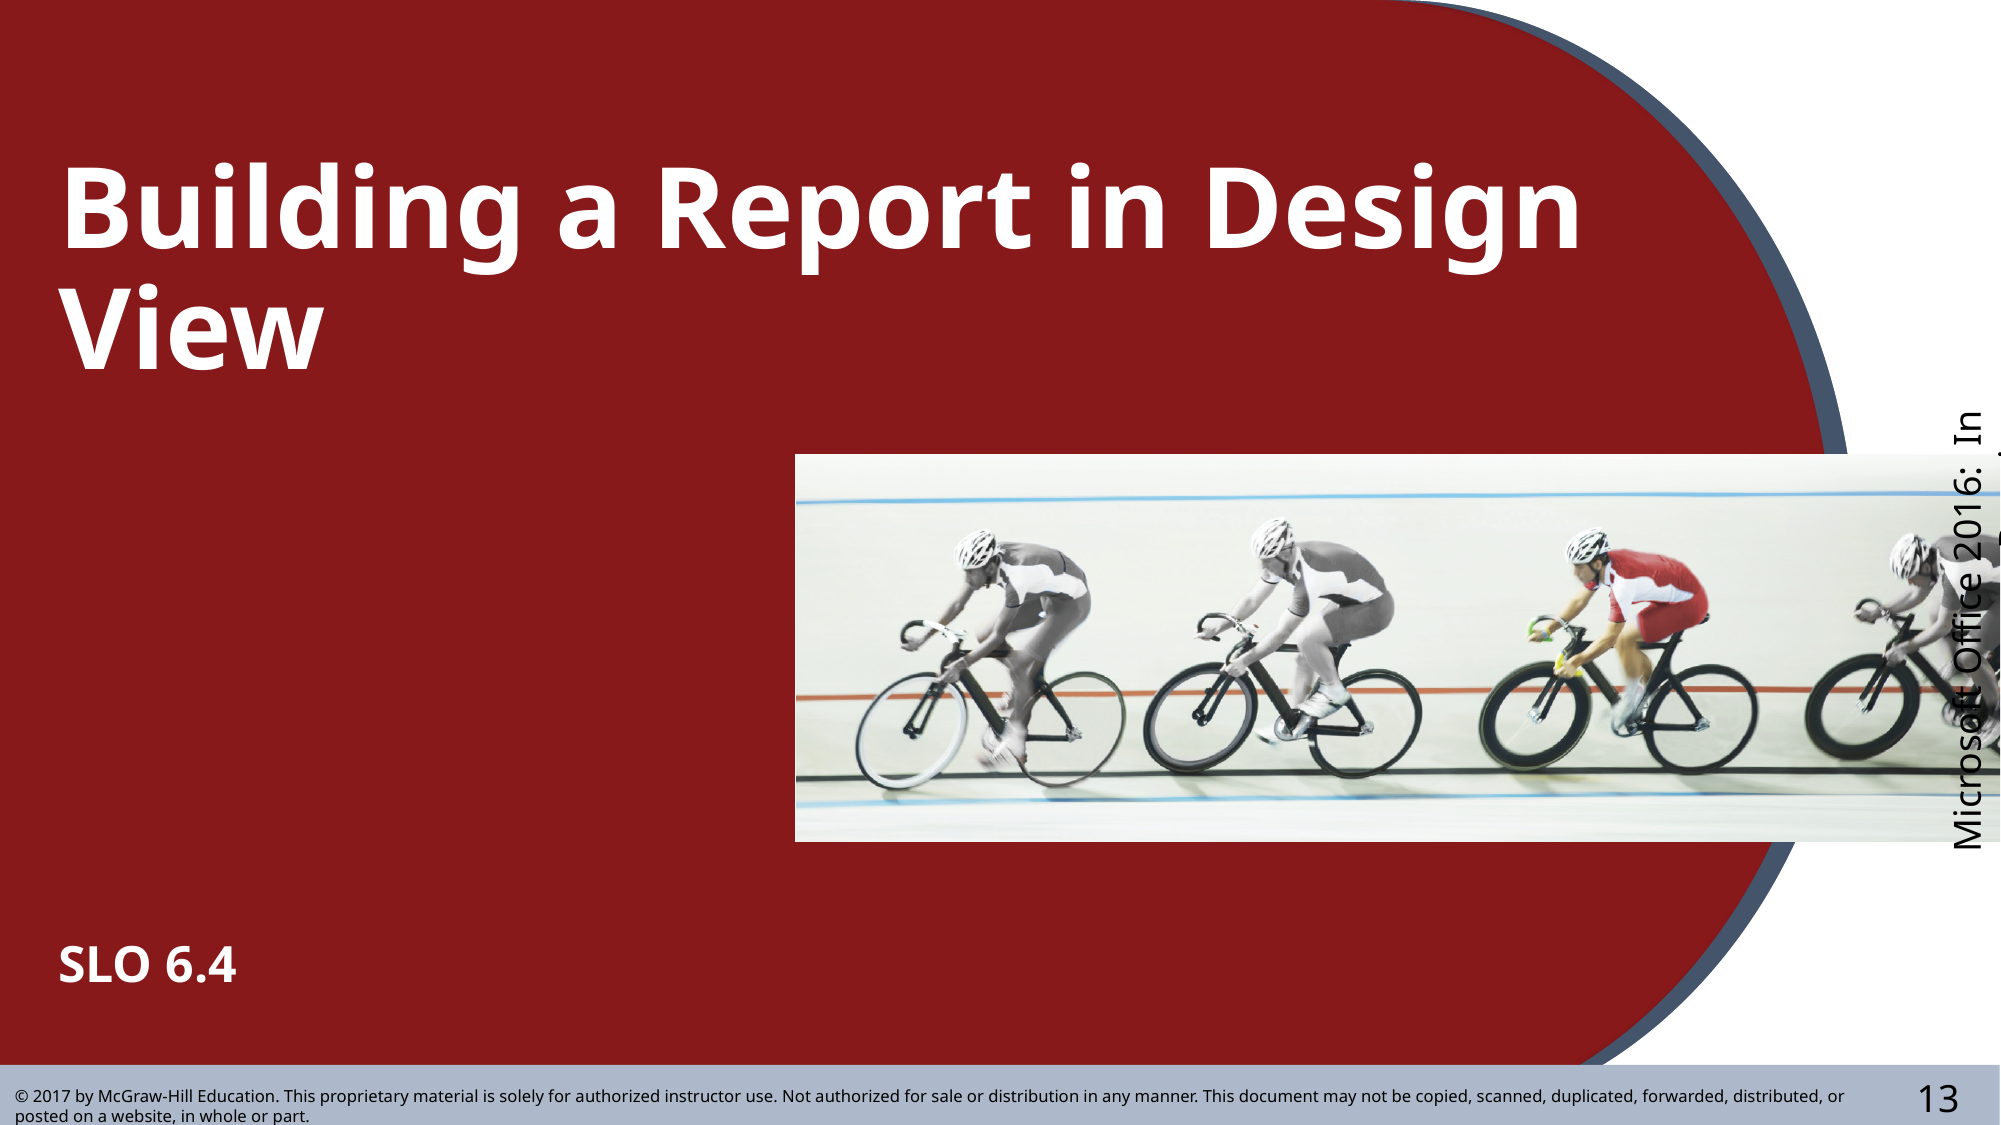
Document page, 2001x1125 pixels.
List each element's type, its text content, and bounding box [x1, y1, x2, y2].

picture [795, 454, 2001, 842]
slide_number 13 [1901, 1067, 1990, 1118]
list SLO 6.4 [43, 932, 1148, 1052]
title Building a Report in Design View [43, 32, 1729, 514]
